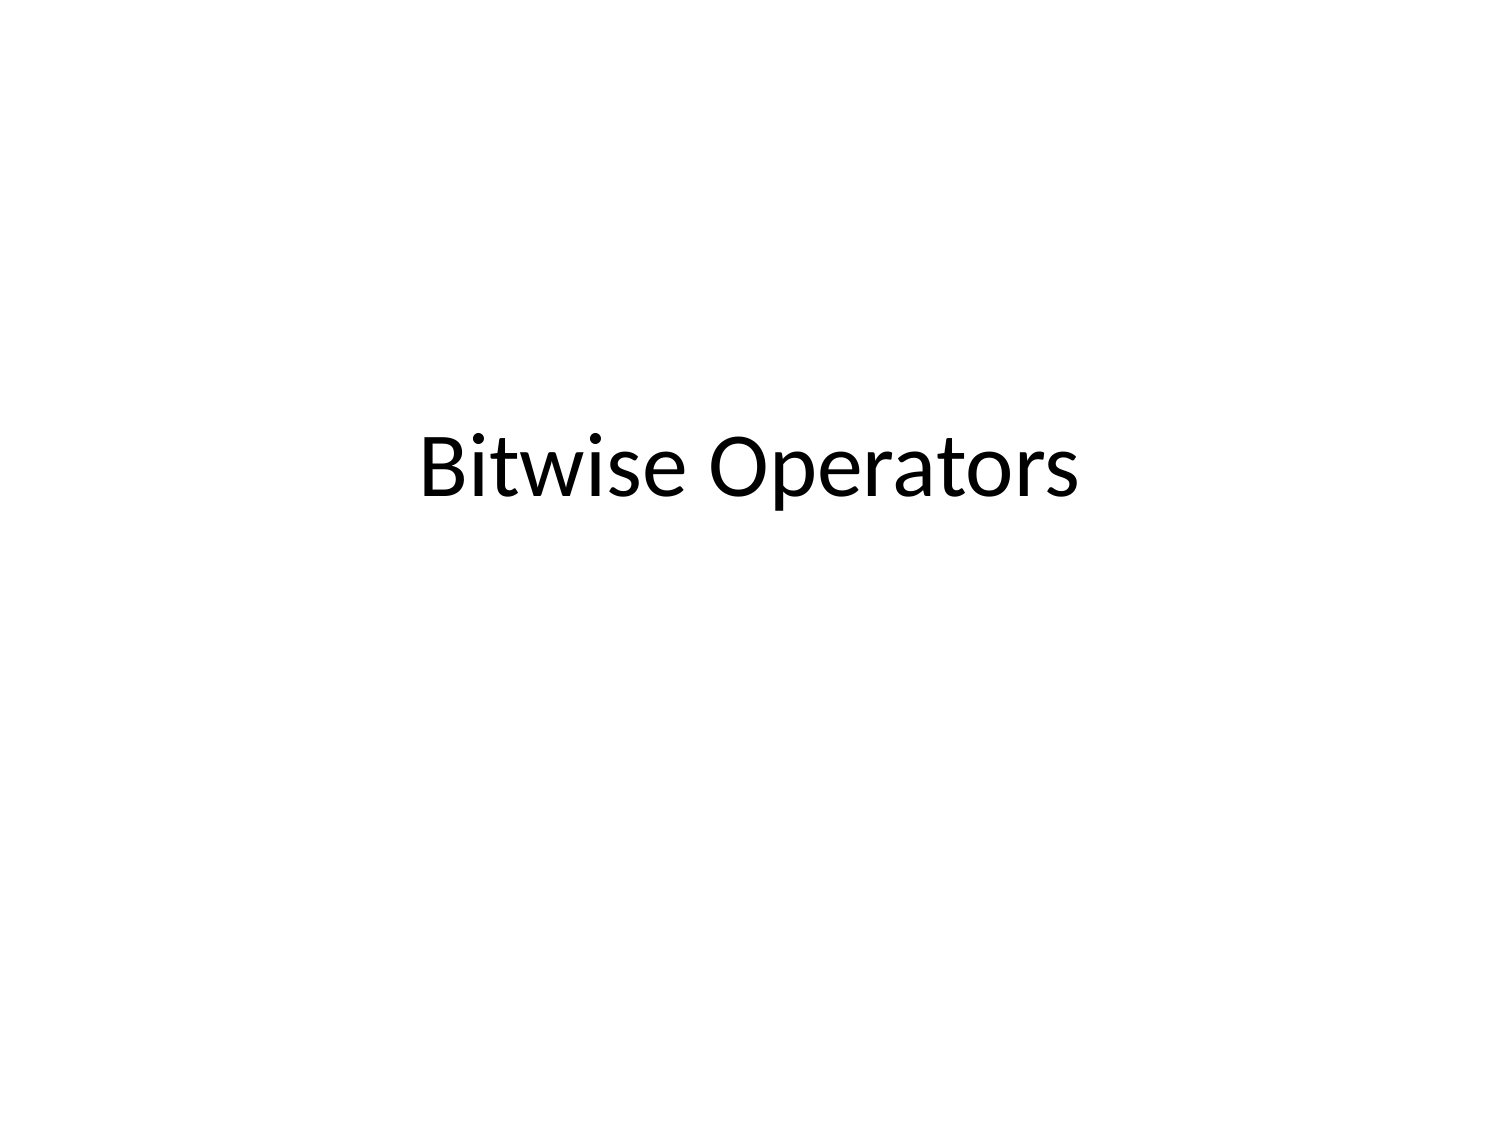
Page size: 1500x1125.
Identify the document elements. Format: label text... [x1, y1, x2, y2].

title Bitwise Operators [112, 349, 1388, 591]
